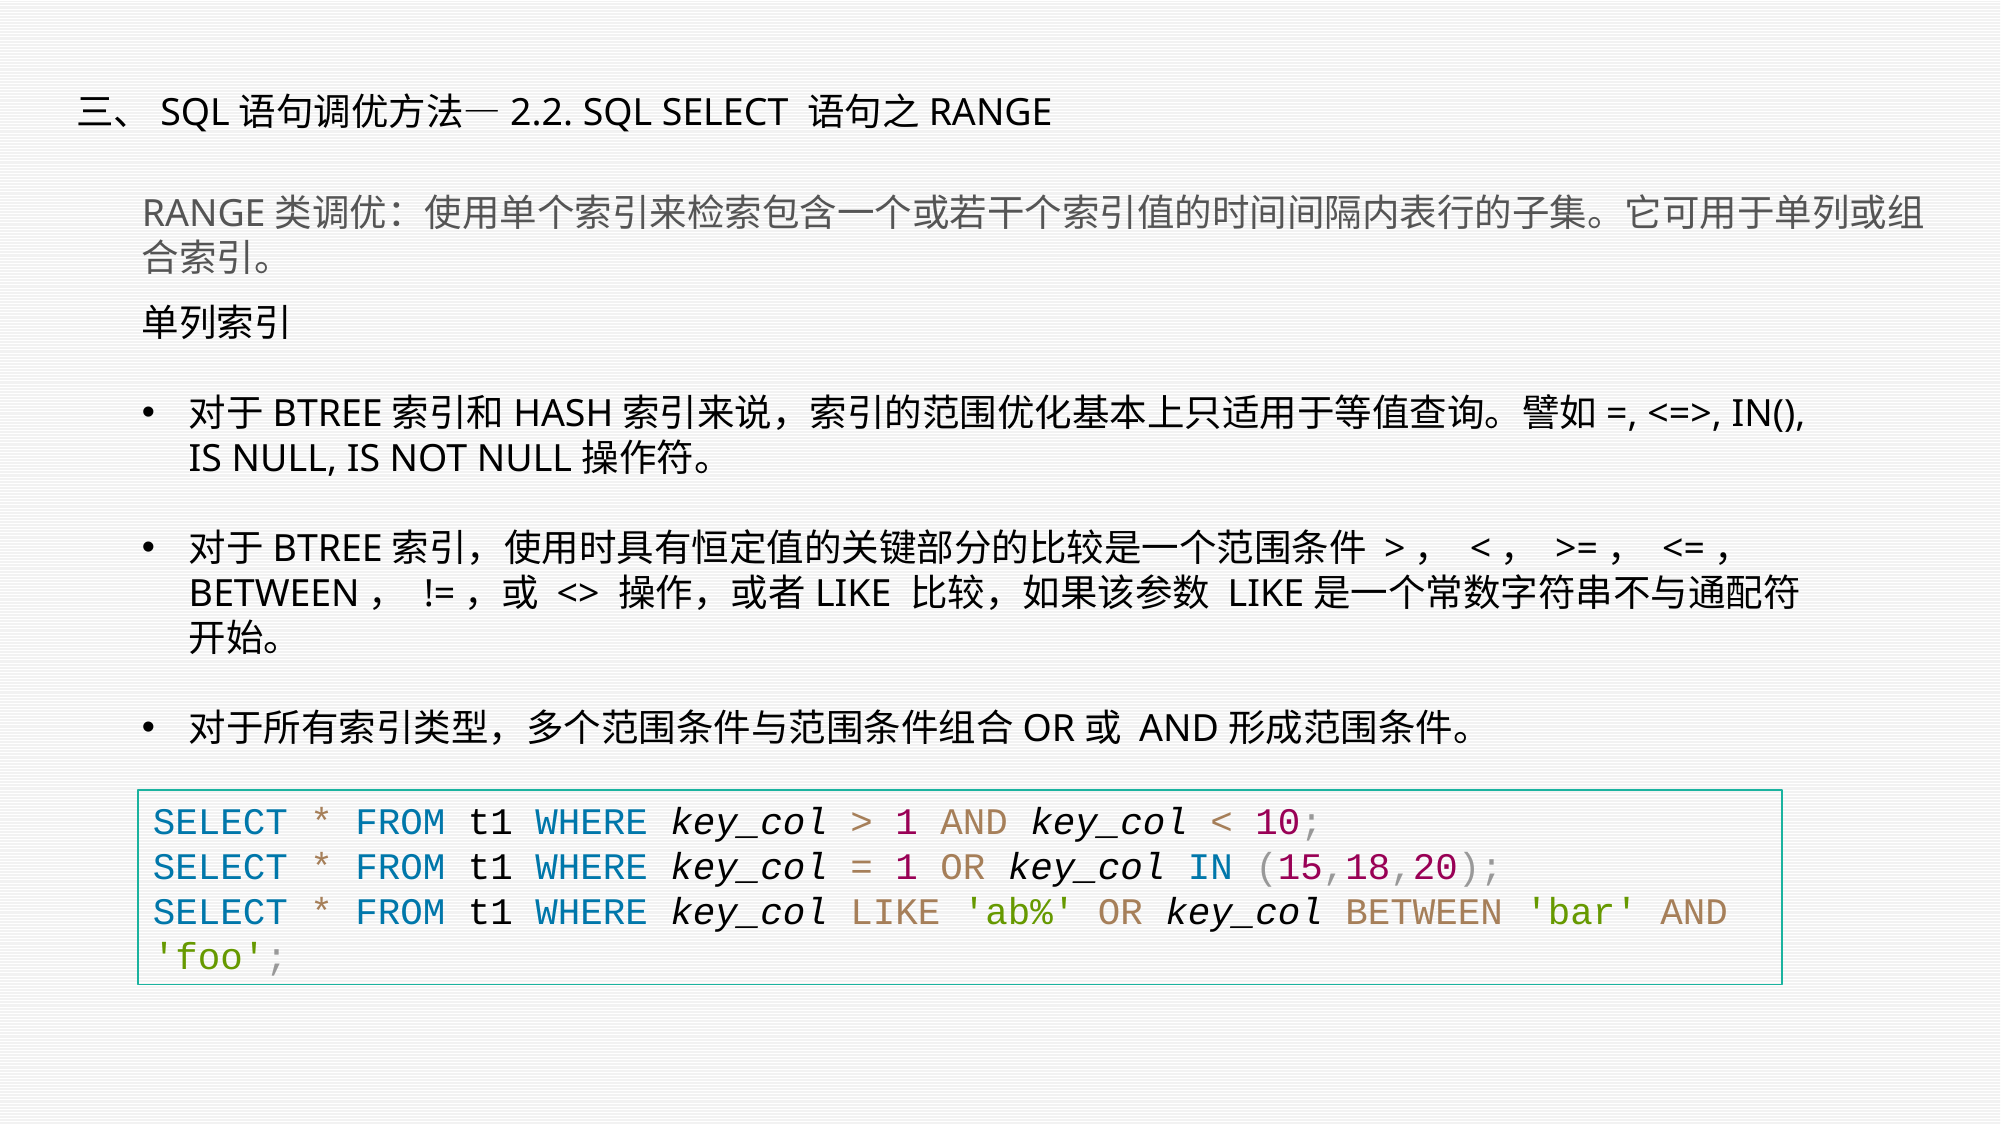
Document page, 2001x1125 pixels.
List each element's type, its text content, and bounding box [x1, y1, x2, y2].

text_box SELECT * FROM t1 WHERE key_col > 1 AND key_col < 10; SELECT * FROM t1 WHERE key_col = 1 OR key_col IN (15,18,20); SELECT * FROM t1 WHERE key_col LIKE 'ab%' OR key_col BETWEEN 'bar' AND 'foo'; [137, 789, 1783, 985]
text_box RANGE类调优：使用单个索引来检索包含一个或若干个索引值的时间间隔内表行的子集。它可用于单列或组合索引。 [127, 181, 1962, 287]
text_box 单列索引 对于BTREE索引和HASH索引来说，索引的范围优化基本上只适用于等值查询。譬如=, <=>, IN(), IS NULL, IS NOT NULL操作符。 对于BTREE索引，使用时具有恒定值的关键部分的比较是一个范围条件 >， <， >=， <=， BETWEEN， !=，或 <> 操作，或者LIKE 比较，如果该参数 LIKE是一个常数字符串不与通配符开始。 对于所有索引类型，多个范围条件与范围条件组合OR或 AND形成范围条件。 [127, 291, 1848, 802]
text_box 三、SQL语句调优方法—2.2. SQL SELECT 语句之RANGE [61, 80, 1631, 141]
